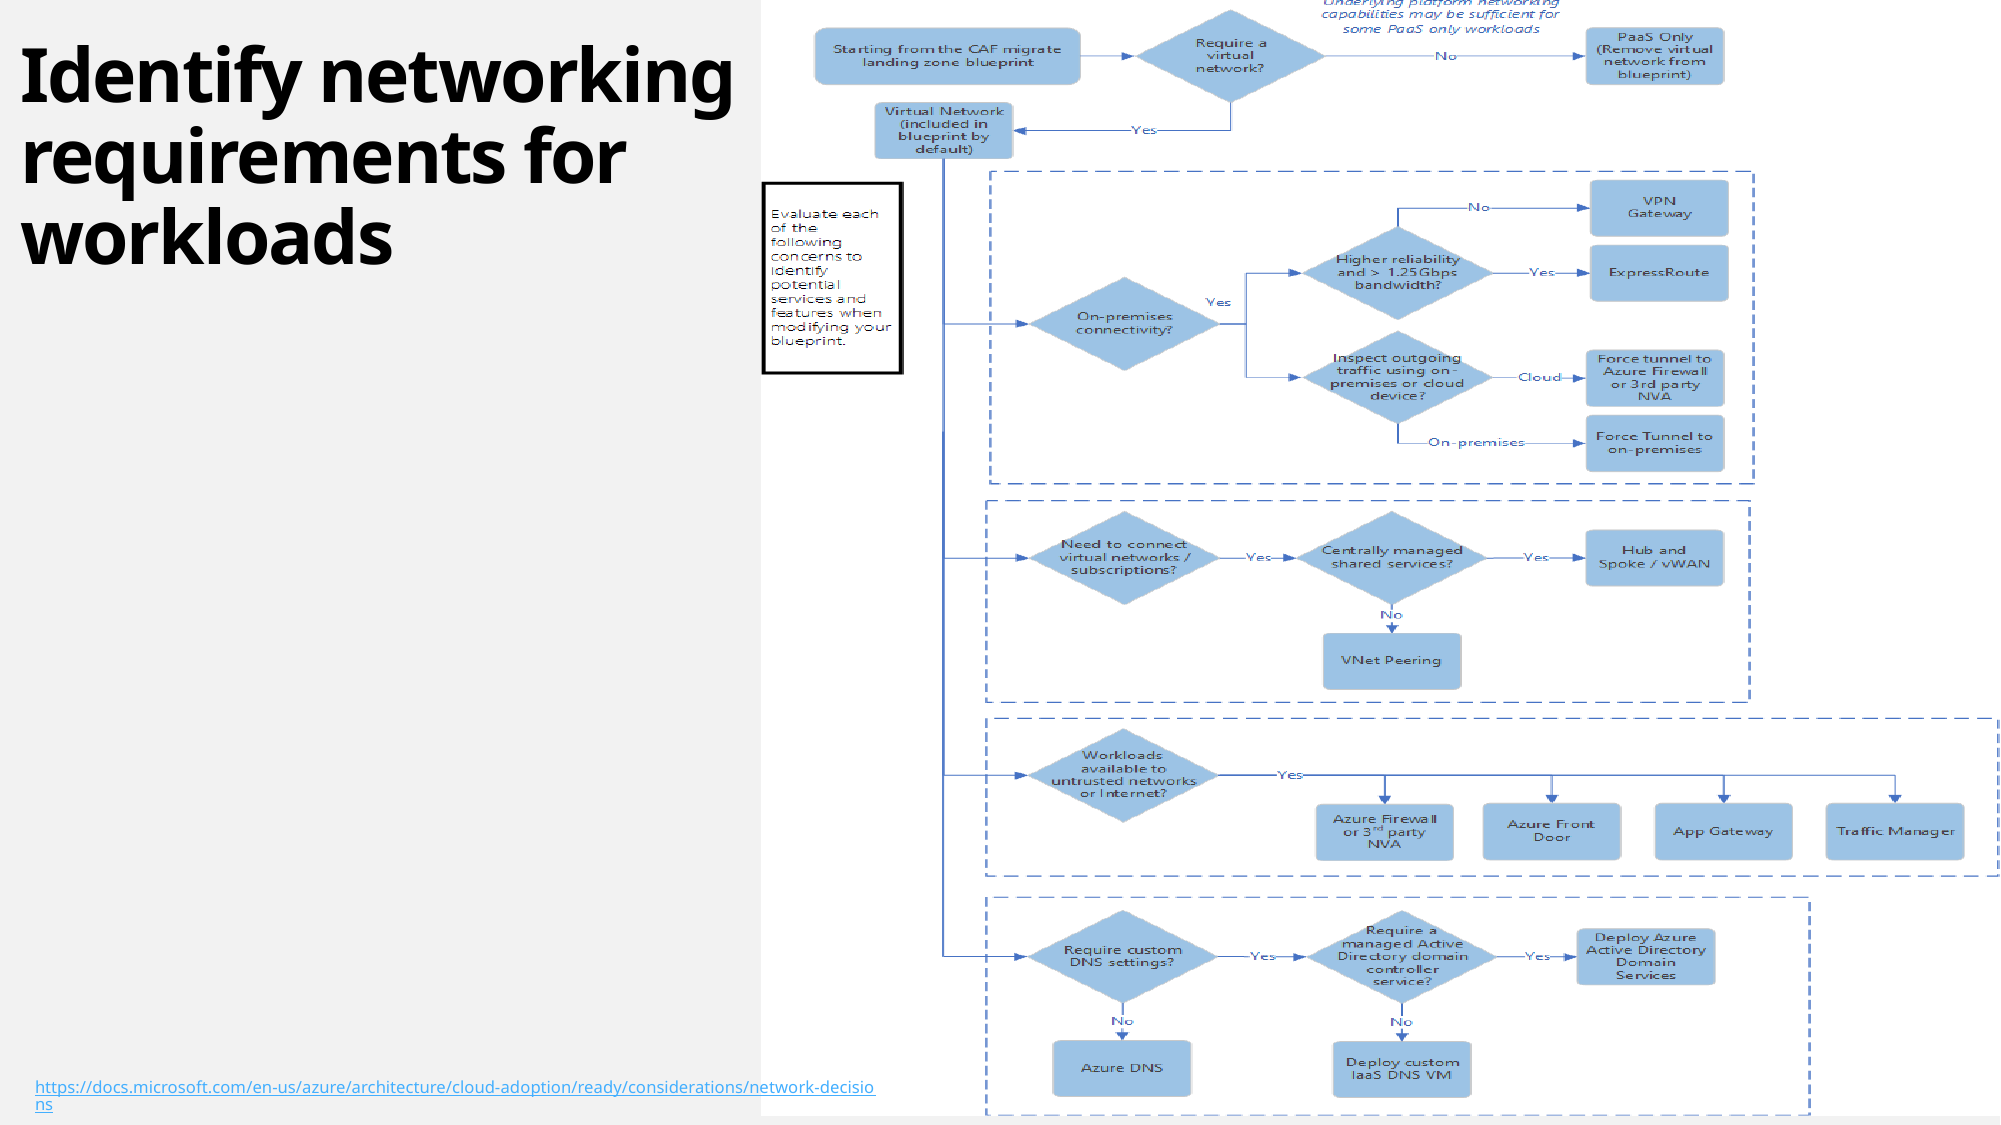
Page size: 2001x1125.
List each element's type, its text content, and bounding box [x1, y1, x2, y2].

text_box https://docs.microsoft.com/en-us/azure/architecture/cloud-adoption/ready/considerations/network-decisions [20, 1069, 760, 1108]
picture [760, 0, 2000, 1116]
title Identify networking requirements for workloads [20, 37, 747, 519]
